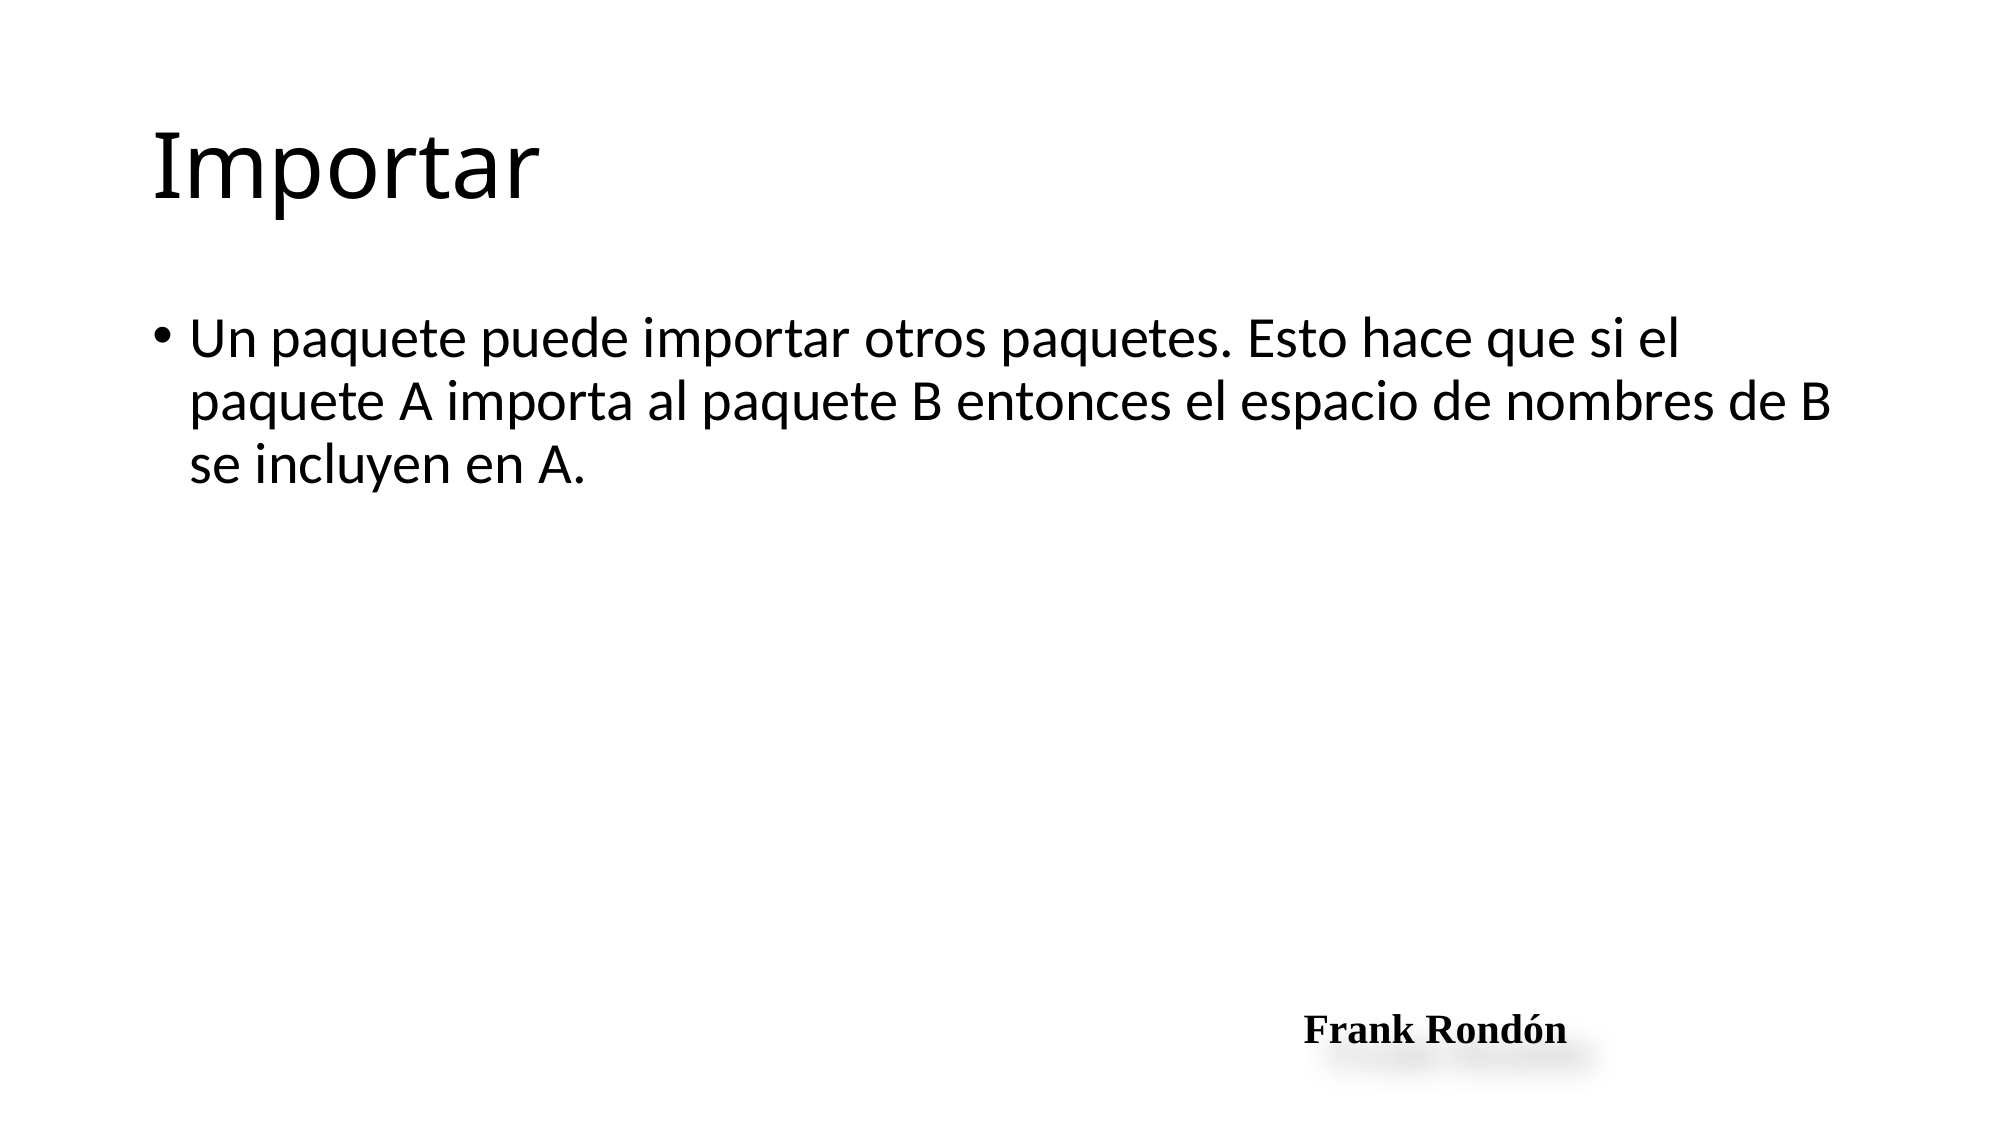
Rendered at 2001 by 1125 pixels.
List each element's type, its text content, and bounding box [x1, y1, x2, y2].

text_box Frank Rondón [1288, 994, 1644, 1060]
title Importar [137, 59, 1863, 278]
list Un paquete puede importar otros paquetes. Esto hace que si el paquete A importa al paquete B entonces el espacio de nombres de B se incluyen en A. [137, 299, 1863, 1014]
